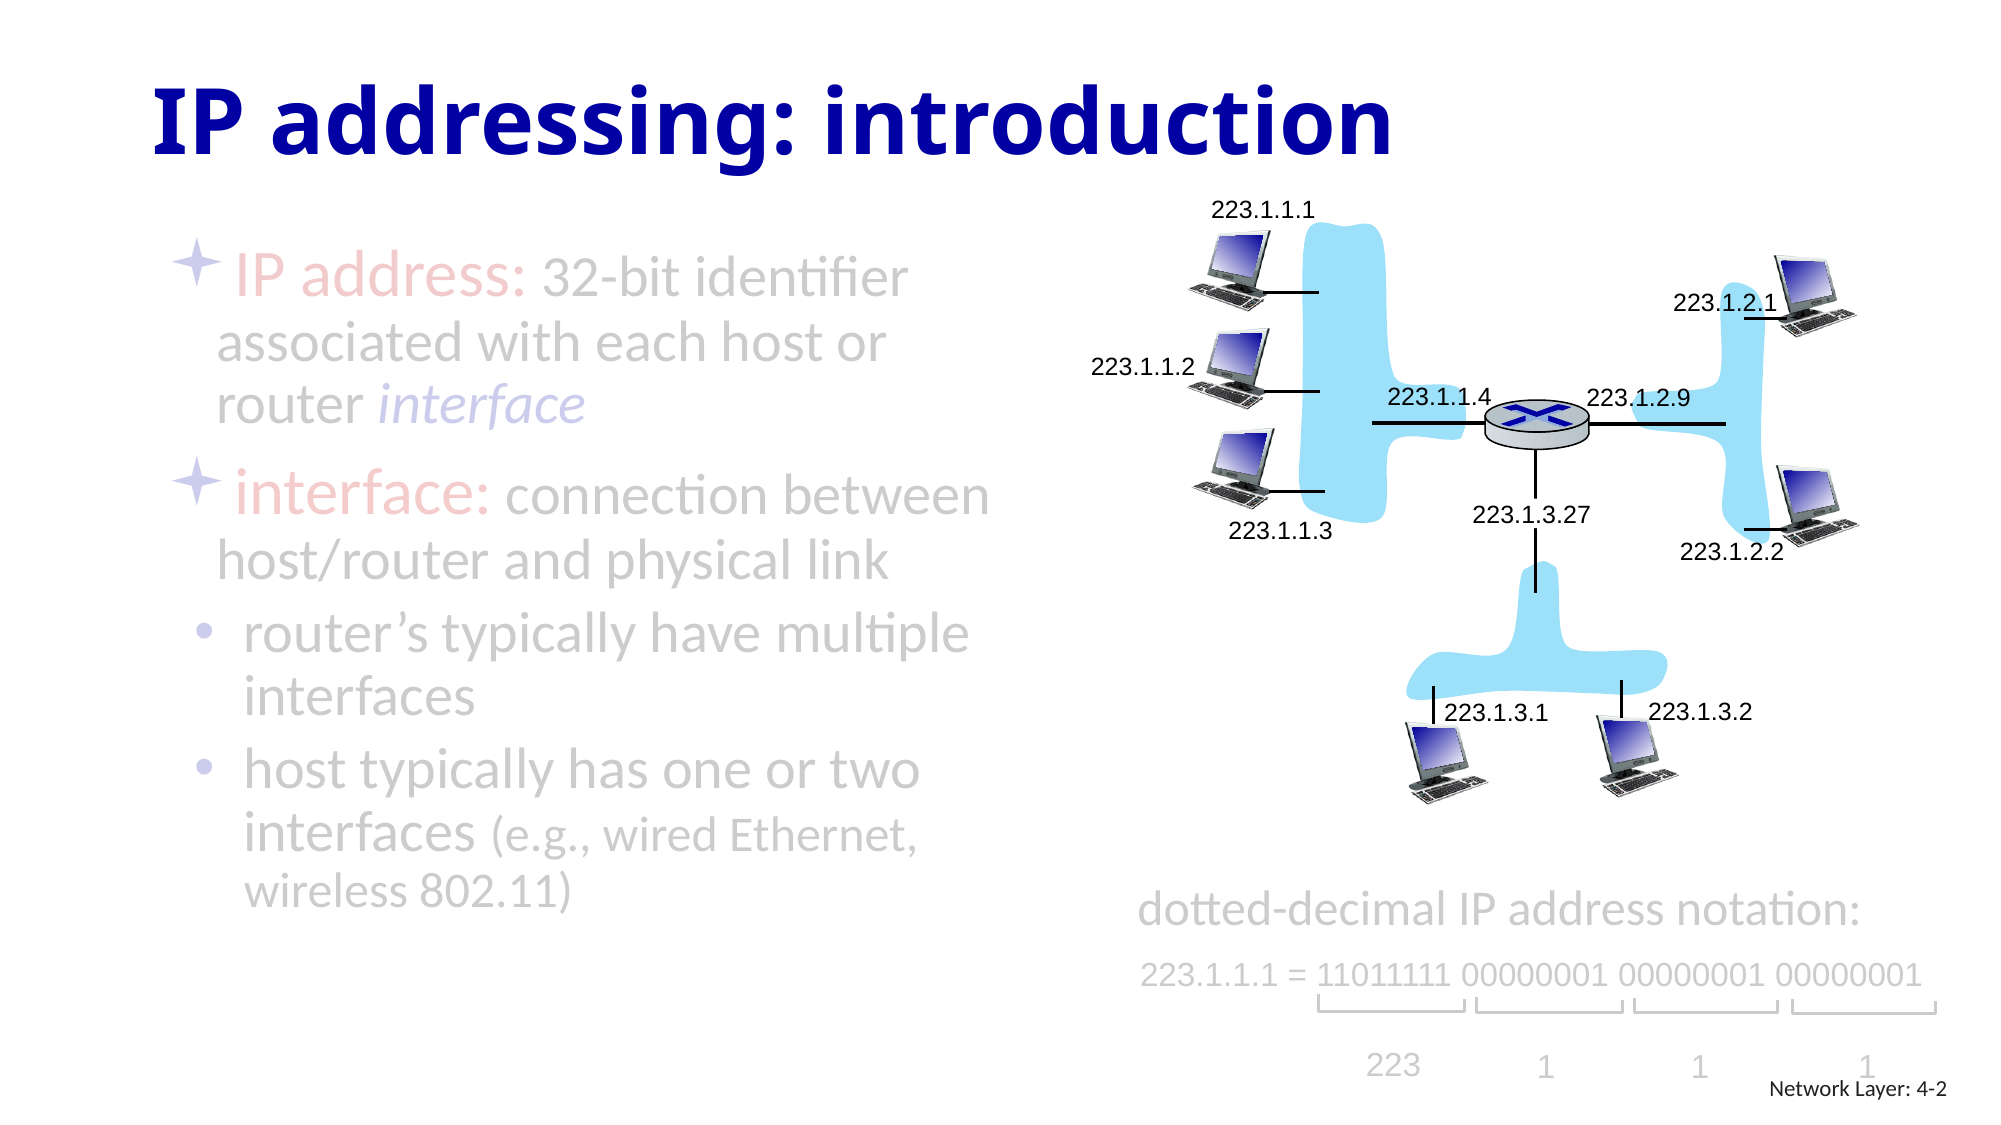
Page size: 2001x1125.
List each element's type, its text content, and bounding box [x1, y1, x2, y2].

text_box 223.1.1.1 [1196, 185, 1332, 231]
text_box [1771, 251, 1877, 344]
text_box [1402, 718, 1509, 811]
text_box [986, 847, 1951, 1125]
title IP addressing: introduction [137, 51, 1863, 198]
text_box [1166, 324, 1272, 416]
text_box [1773, 461, 1880, 554]
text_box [1593, 711, 1699, 804]
text_box 223.1.3.1 [1435, 688, 1565, 734]
text_box [1636, 325, 1771, 528]
text_box 223.1.1.3 [1213, 506, 1349, 552]
text_box 223.1.3.2 [1633, 688, 1769, 734]
text_box [1406, 561, 1668, 700]
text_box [1075, 343, 1166, 389]
text_box 223.1.2.1 [1658, 279, 1771, 325]
text_box [1298, 223, 1467, 523]
text_box [96, 206, 1061, 1058]
text_box 223.1.2.2 [1664, 528, 1801, 574]
slide_number Network Layer: 4-2 [1512, 1056, 1963, 1117]
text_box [1124, 945, 1953, 1101]
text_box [1167, 226, 1273, 318]
text_box 223.1.1.4 [1372, 373, 1508, 419]
text_box 223.1.2.9 [1571, 373, 1707, 419]
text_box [1485, 399, 1589, 450]
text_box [1457, 491, 1608, 537]
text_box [1171, 424, 1277, 516]
